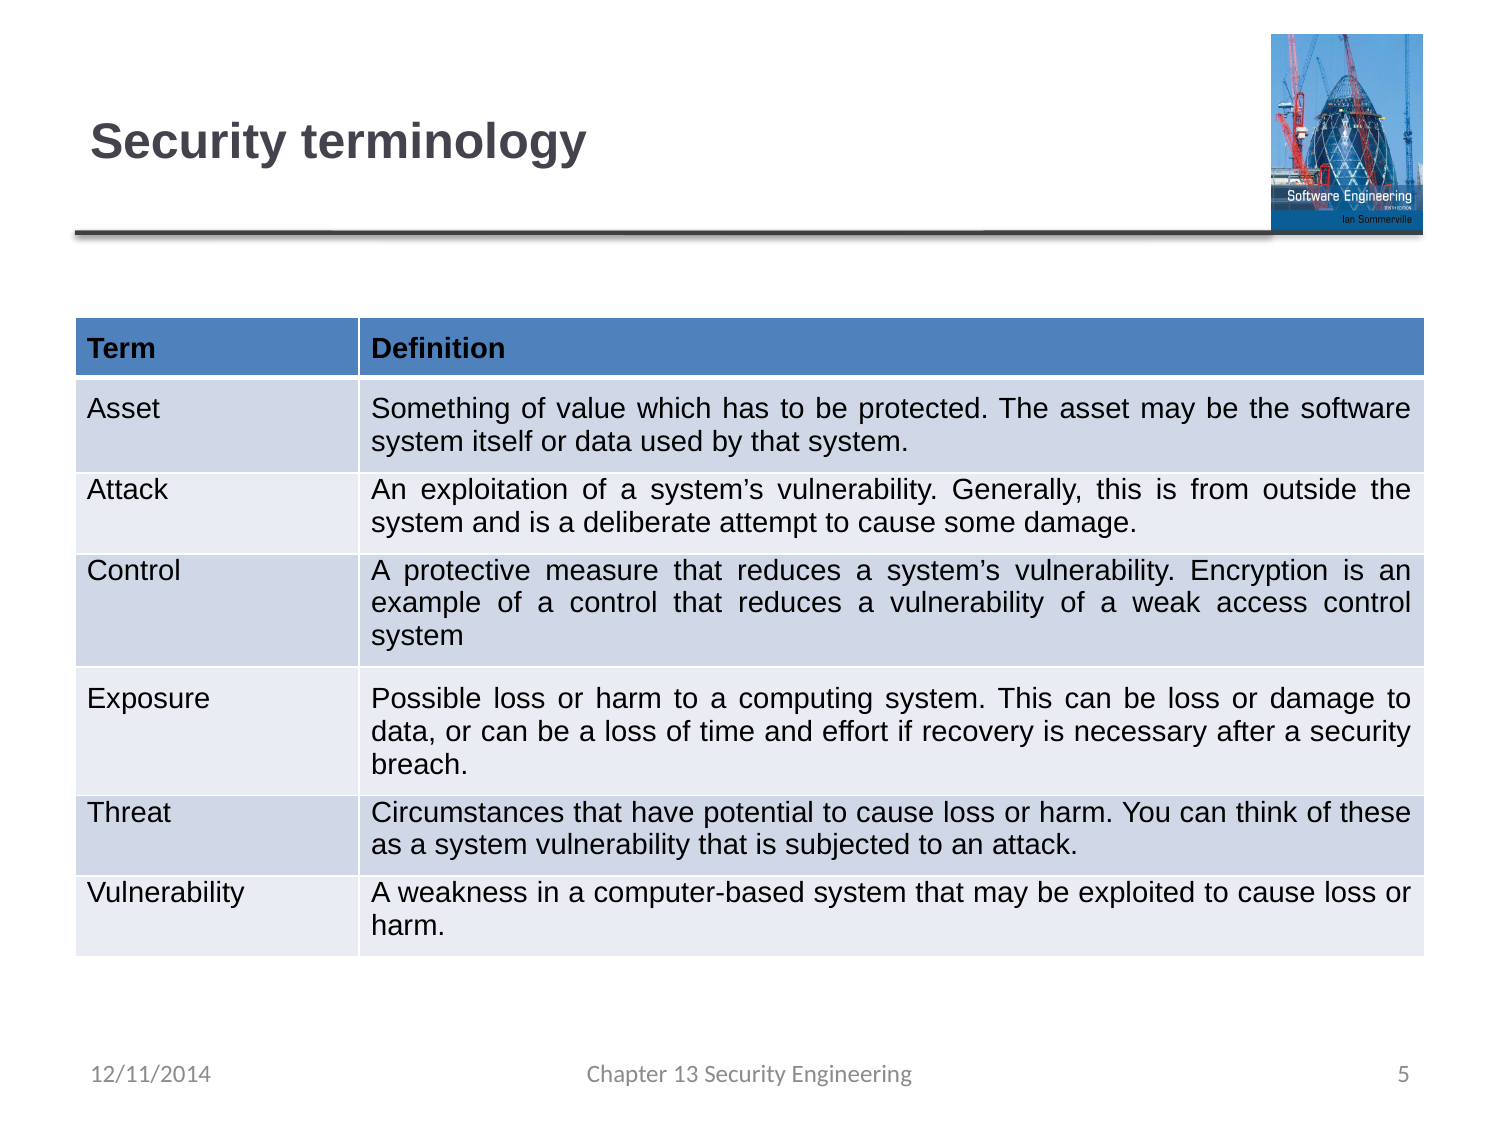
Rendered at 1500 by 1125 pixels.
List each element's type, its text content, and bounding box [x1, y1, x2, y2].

footer Chapter 13 Security Engineering [512, 1042, 988, 1103]
table_cell Attack [76, 474, 358, 553]
table_cell Asset [76, 380, 358, 472]
table_cell An exploitation of a system’s vulnerability. Generally, this is from outside the system and is a deliberate attempt to cause some damage. [360, 474, 1424, 553]
table_cell Threat [76, 796, 358, 875]
title Security terminology [74, 44, 1272, 233]
picture [1271, 34, 1423, 230]
slide_number 5 [1074, 1042, 1425, 1103]
table_cell Vulnerability [76, 877, 358, 956]
table_cell Control [76, 555, 358, 666]
table_cell Something of value which has to be protected. The asset may be the software system itself or data used by that system. [360, 380, 1424, 472]
table_header Definition [360, 318, 1424, 375]
table_cell A weakness in a computer-based system that may be exploited to cause loss or harm. [360, 877, 1424, 956]
table_cell A protective measure that reduces a system’s vulnerability. Encryption is an example of a control that reduces a vulnerability of a weak access control system [360, 555, 1424, 666]
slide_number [75, 1042, 425, 1103]
table_cell Circumstances that have potential to cause loss or harm. You can think of these as a system vulnerability that is subjected to an attack. [360, 796, 1424, 875]
table_cell Exposure [76, 668, 358, 795]
table_cell Possible loss or harm to a computing system. This can be loss or damage to data, or can be a loss of time and effort if recovery is necessary after a security breach. [360, 668, 1424, 795]
table_header Term [76, 318, 358, 375]
